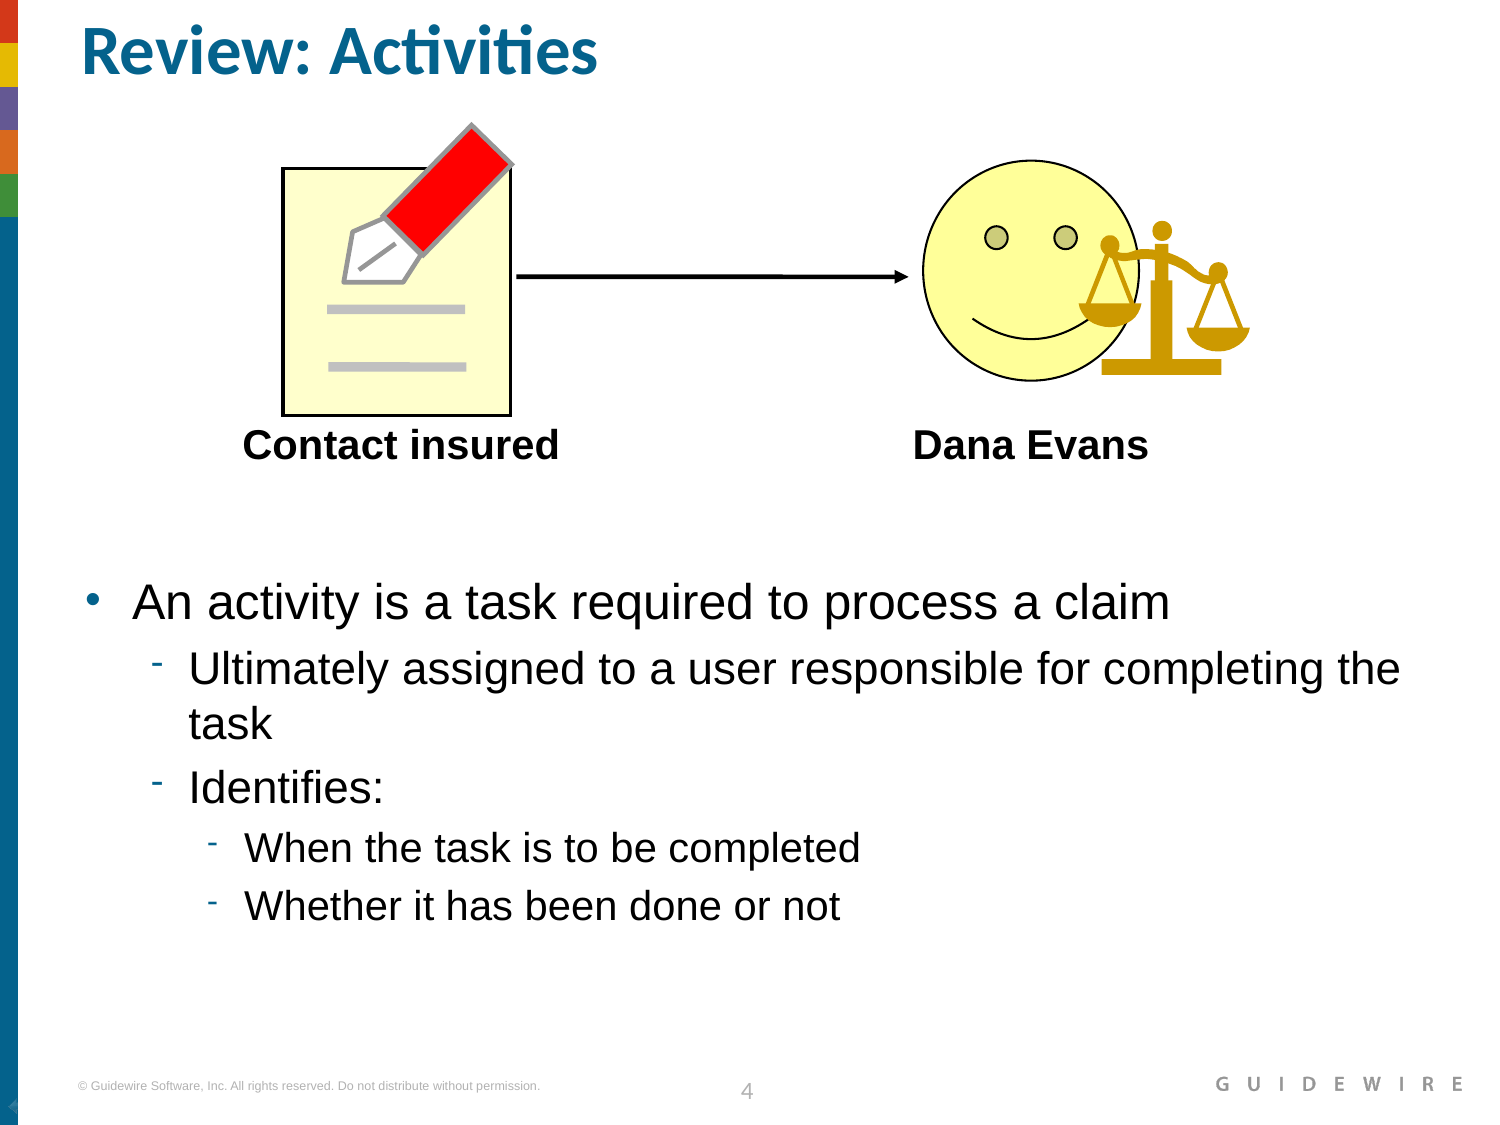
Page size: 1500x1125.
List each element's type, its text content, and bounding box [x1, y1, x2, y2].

text_box Contact insured [193, 418, 609, 469]
text_box [516, 270, 909, 284]
picture [0, 0, 18, 216]
text_box Dana Evans [878, 418, 1184, 469]
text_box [282, 126, 511, 417]
picture [10, 1101, 18, 1111]
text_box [922, 160, 1251, 381]
title Review: Activities [81, 19, 1446, 142]
picture [1215, 1073, 1480, 1096]
list An activity is a task required to process a claim Ultimately assigned to a user responsible for completing the task Identifies: When the task is to be completed Whether it has been done or not [85, 569, 1450, 1049]
